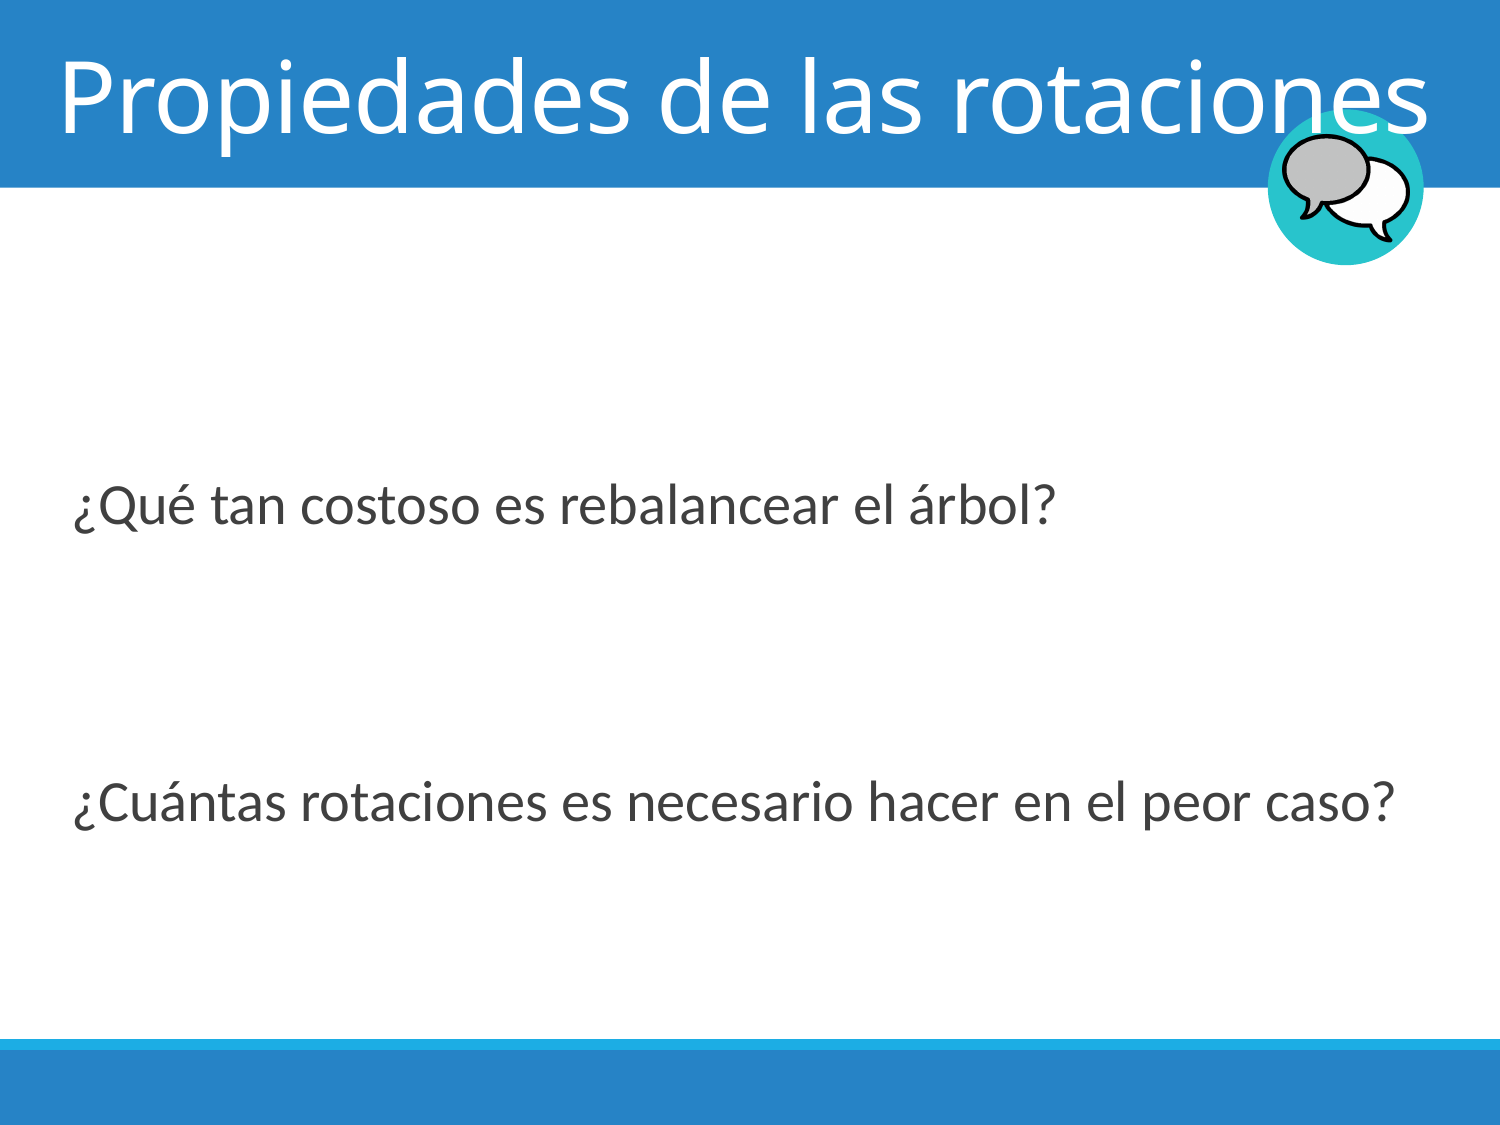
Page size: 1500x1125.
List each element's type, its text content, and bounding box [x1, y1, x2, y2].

list ¿Qué tan costoso es rebalancear el árbol? ¿Cuántas rotaciones es necesario hacer en el peor caso? [41, 299, 1459, 1001]
picture [1282, 188, 1410, 252]
title Propiedades de las rotaciones [41, 0, 1459, 188]
